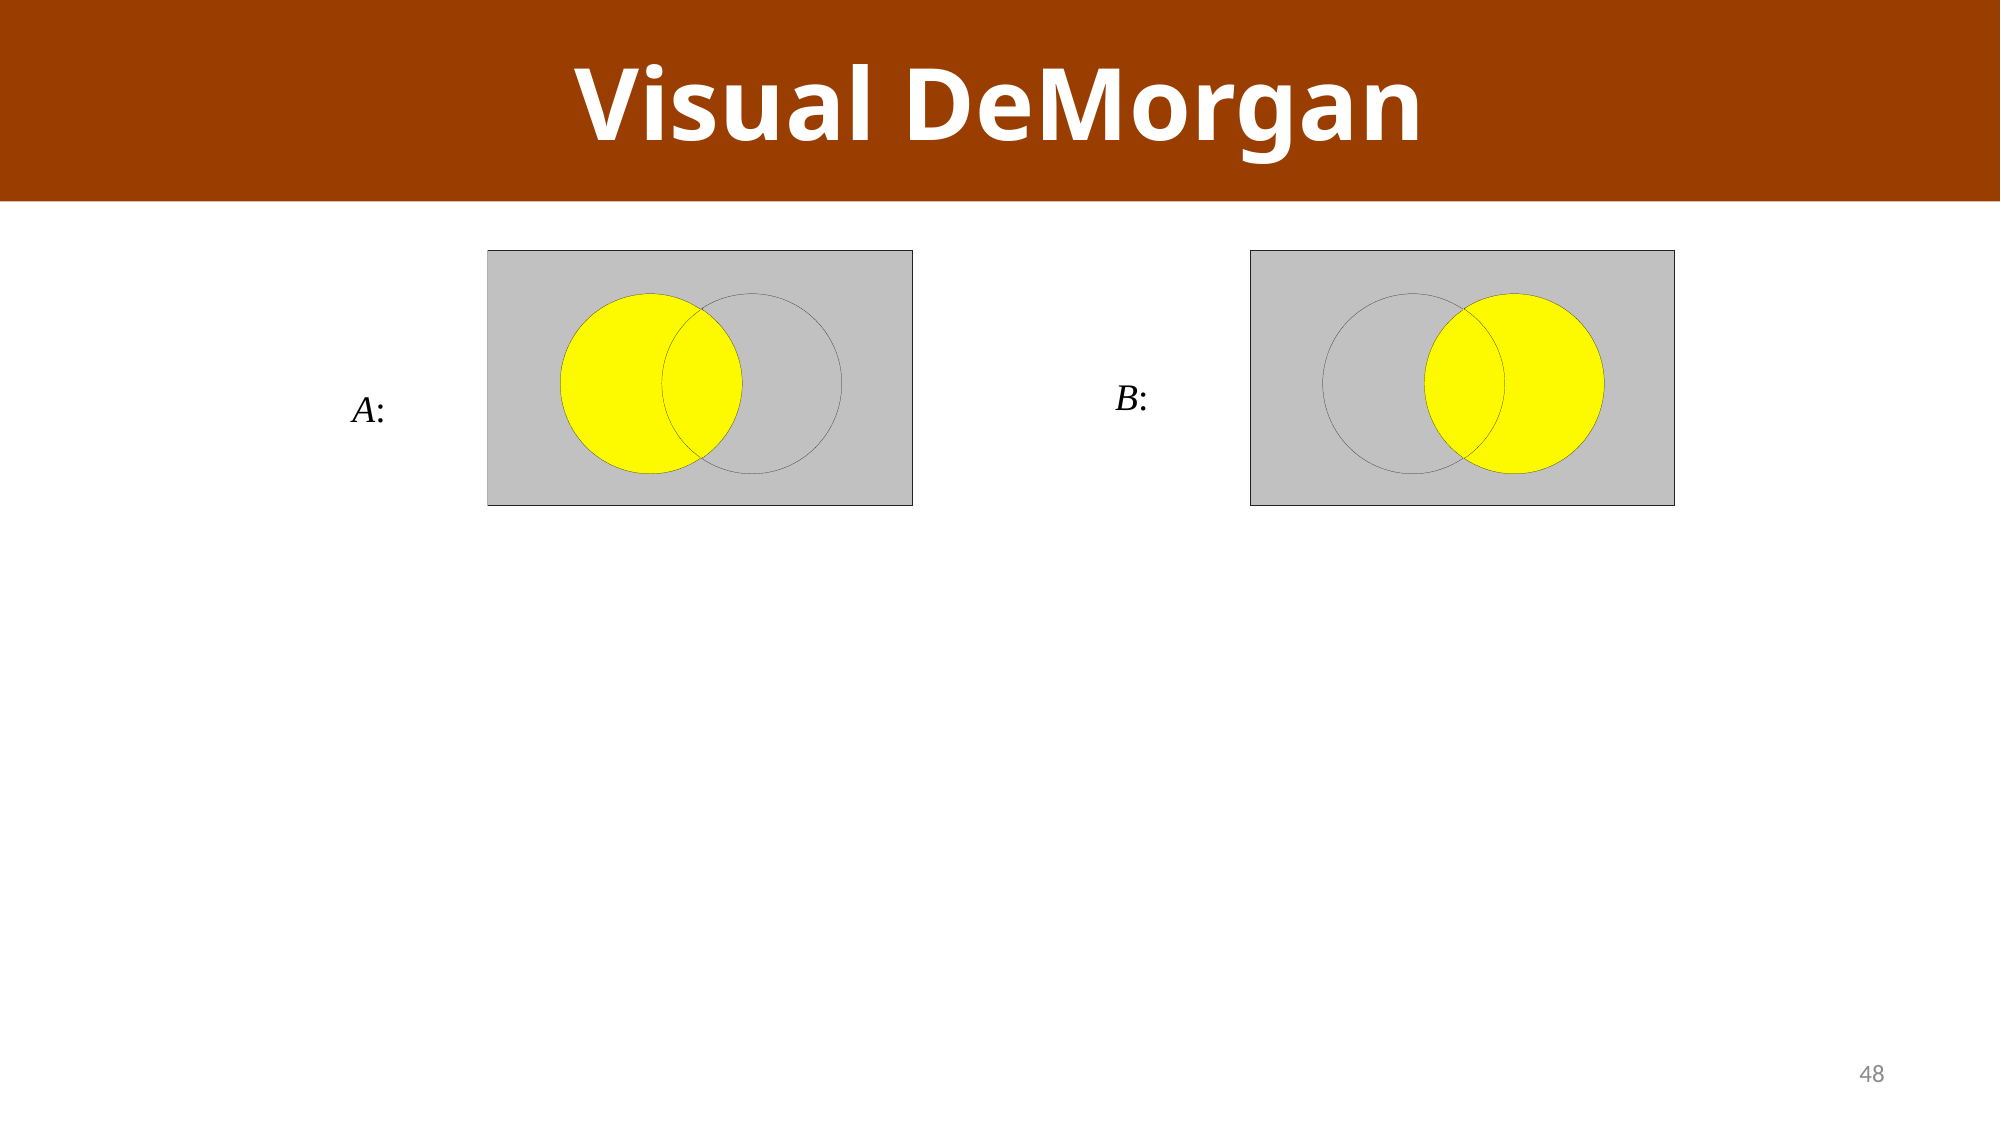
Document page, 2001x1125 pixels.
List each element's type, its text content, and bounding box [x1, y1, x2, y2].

text_box A: [337, 377, 401, 438]
text_box B: [1100, 365, 1164, 425]
picture [1249, 249, 1701, 540]
slide_number 48 [1433, 1042, 1900, 1103]
picture [487, 249, 938, 540]
text_box Visual DeMorgan [0, 0, 2000, 202]
